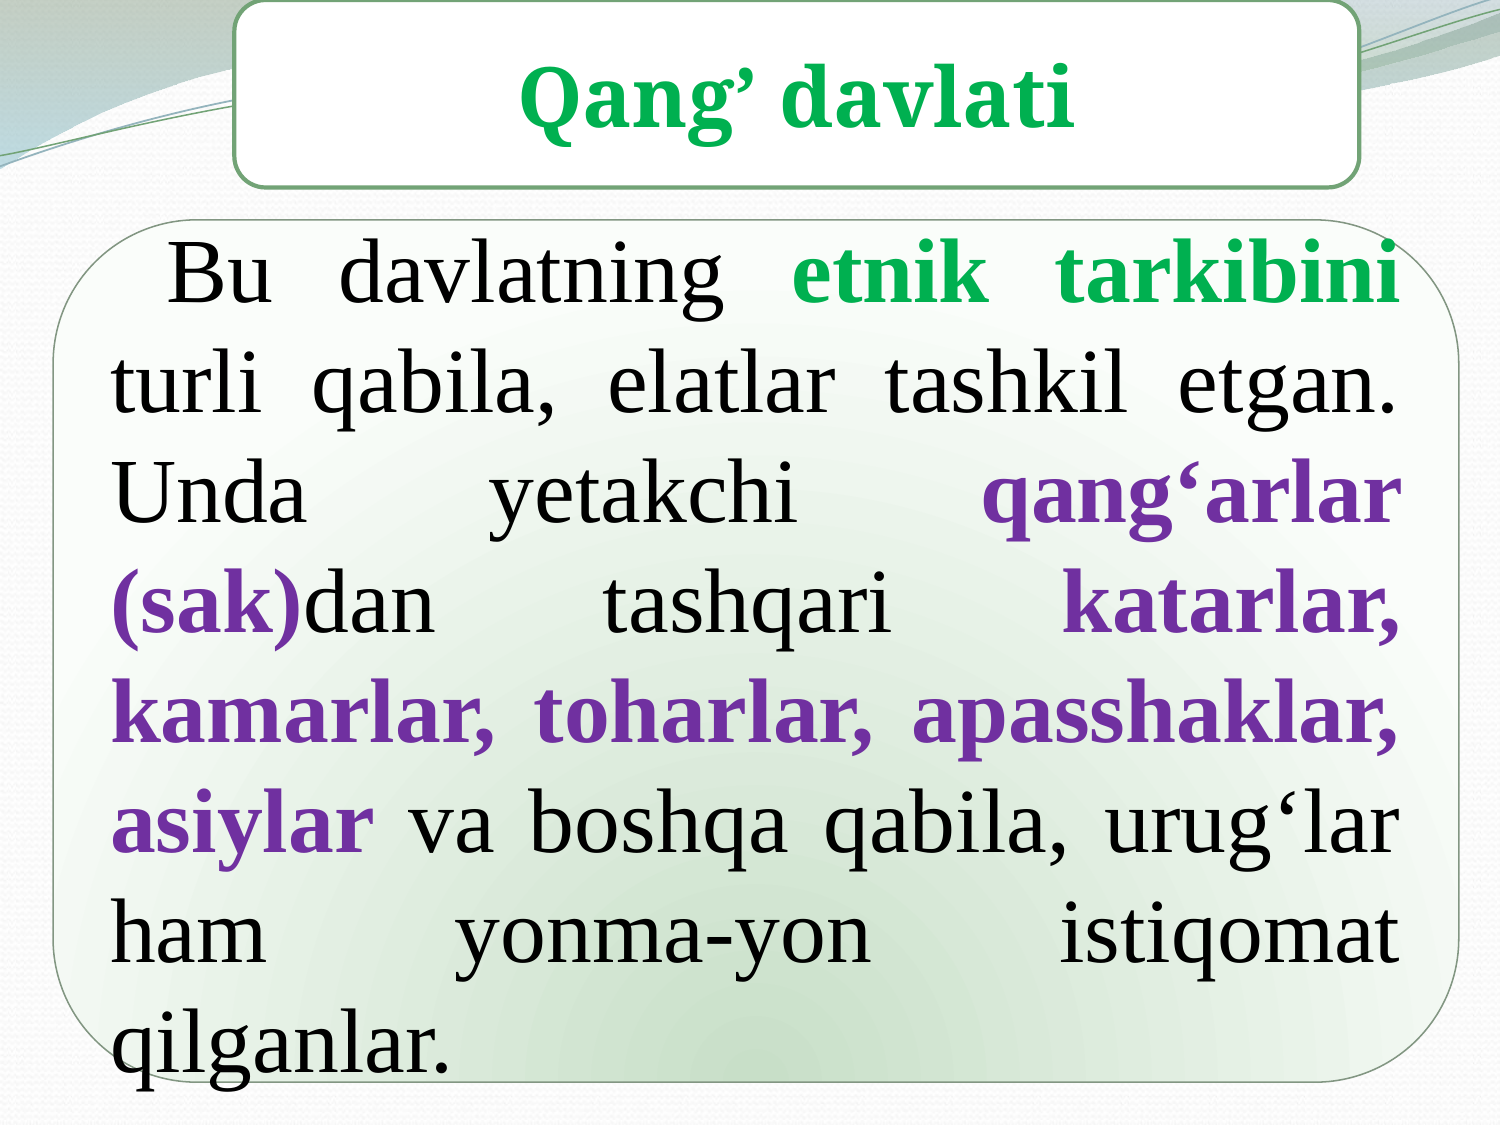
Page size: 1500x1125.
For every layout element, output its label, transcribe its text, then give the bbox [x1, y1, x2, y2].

text_box Qang’ davlati [232, 0, 1362, 190]
picture [0, 56, 1500, 1125]
picture [24, 146, 53, 156]
text_box Bu davlatning etnik tarkibini turli qabila, elatlar tashkil etgan. Unda yetakchi qang‘arlar (sak)dan tashqari katarlar, kamarlar, toharlar, apasshaklar, asiylar va boshqa qabila, urug‘lar ham yonma-yon istiqomat qilganlar. [52, 219, 1460, 1083]
picture [40, 70, 232, 146]
picture [168, 102, 232, 117]
